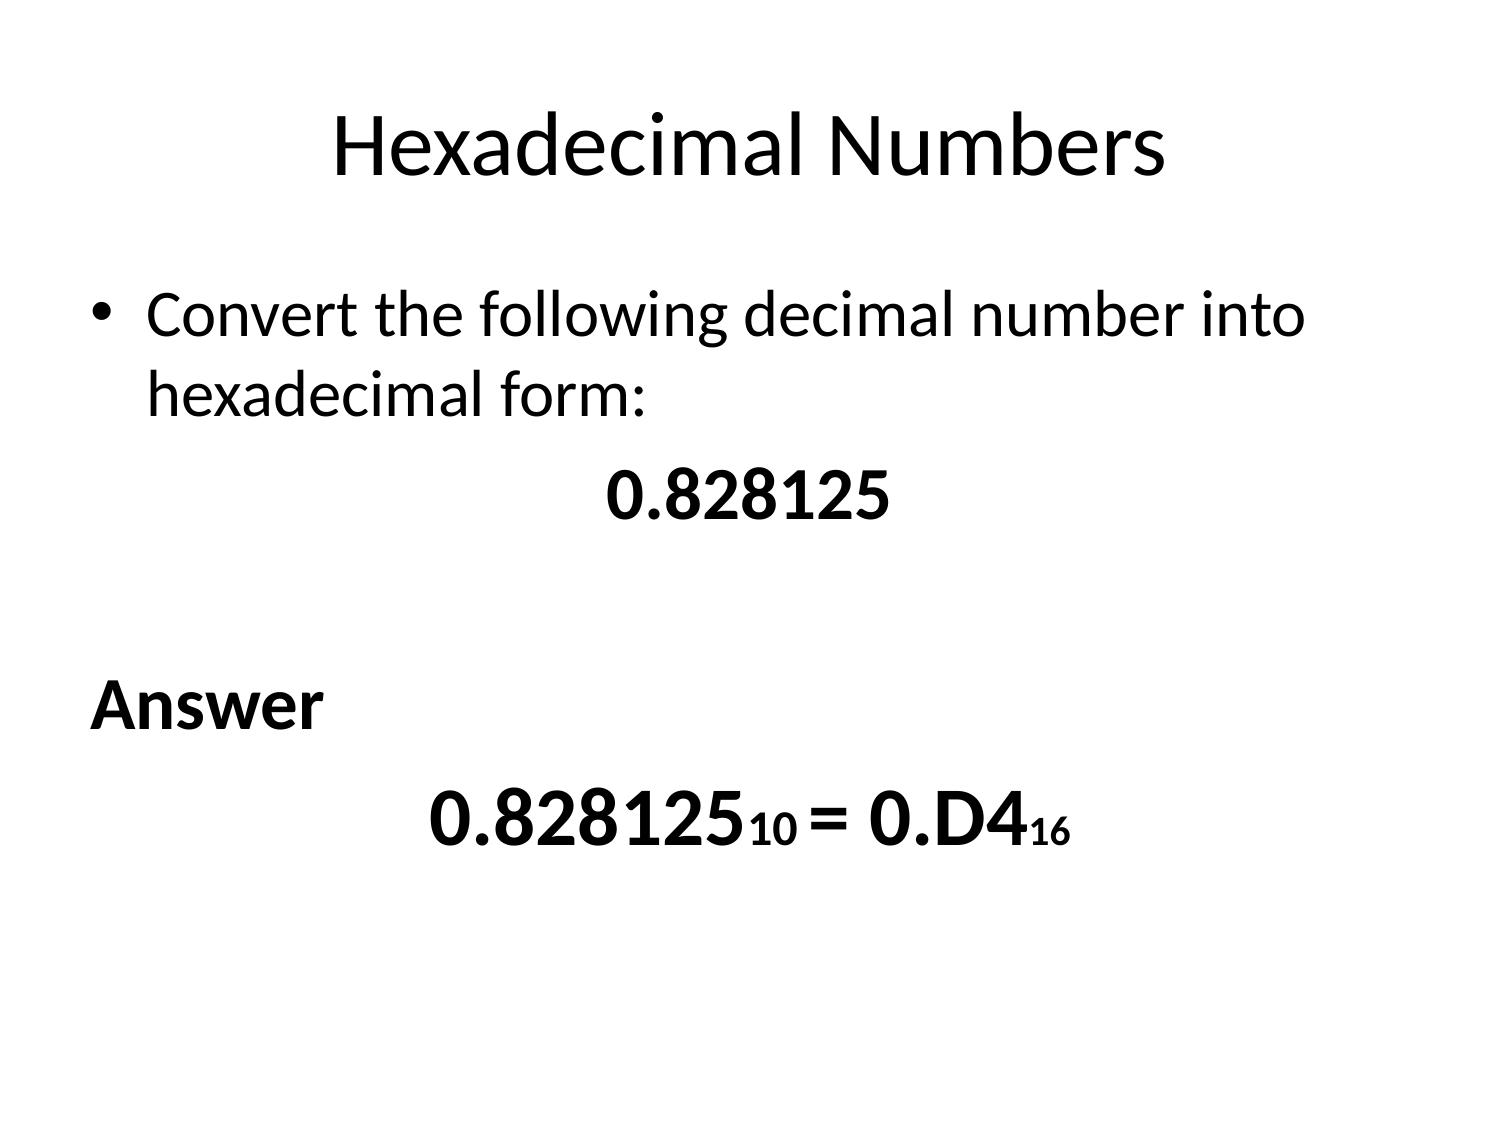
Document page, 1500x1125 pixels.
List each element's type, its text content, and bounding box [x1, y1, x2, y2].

title Hexadecimal Numbers [75, 45, 1425, 233]
list Convert the following decimal number into hexadecimal form: 0.828125 Answer 0.82812510 = 0.D416 [75, 262, 1425, 1005]
